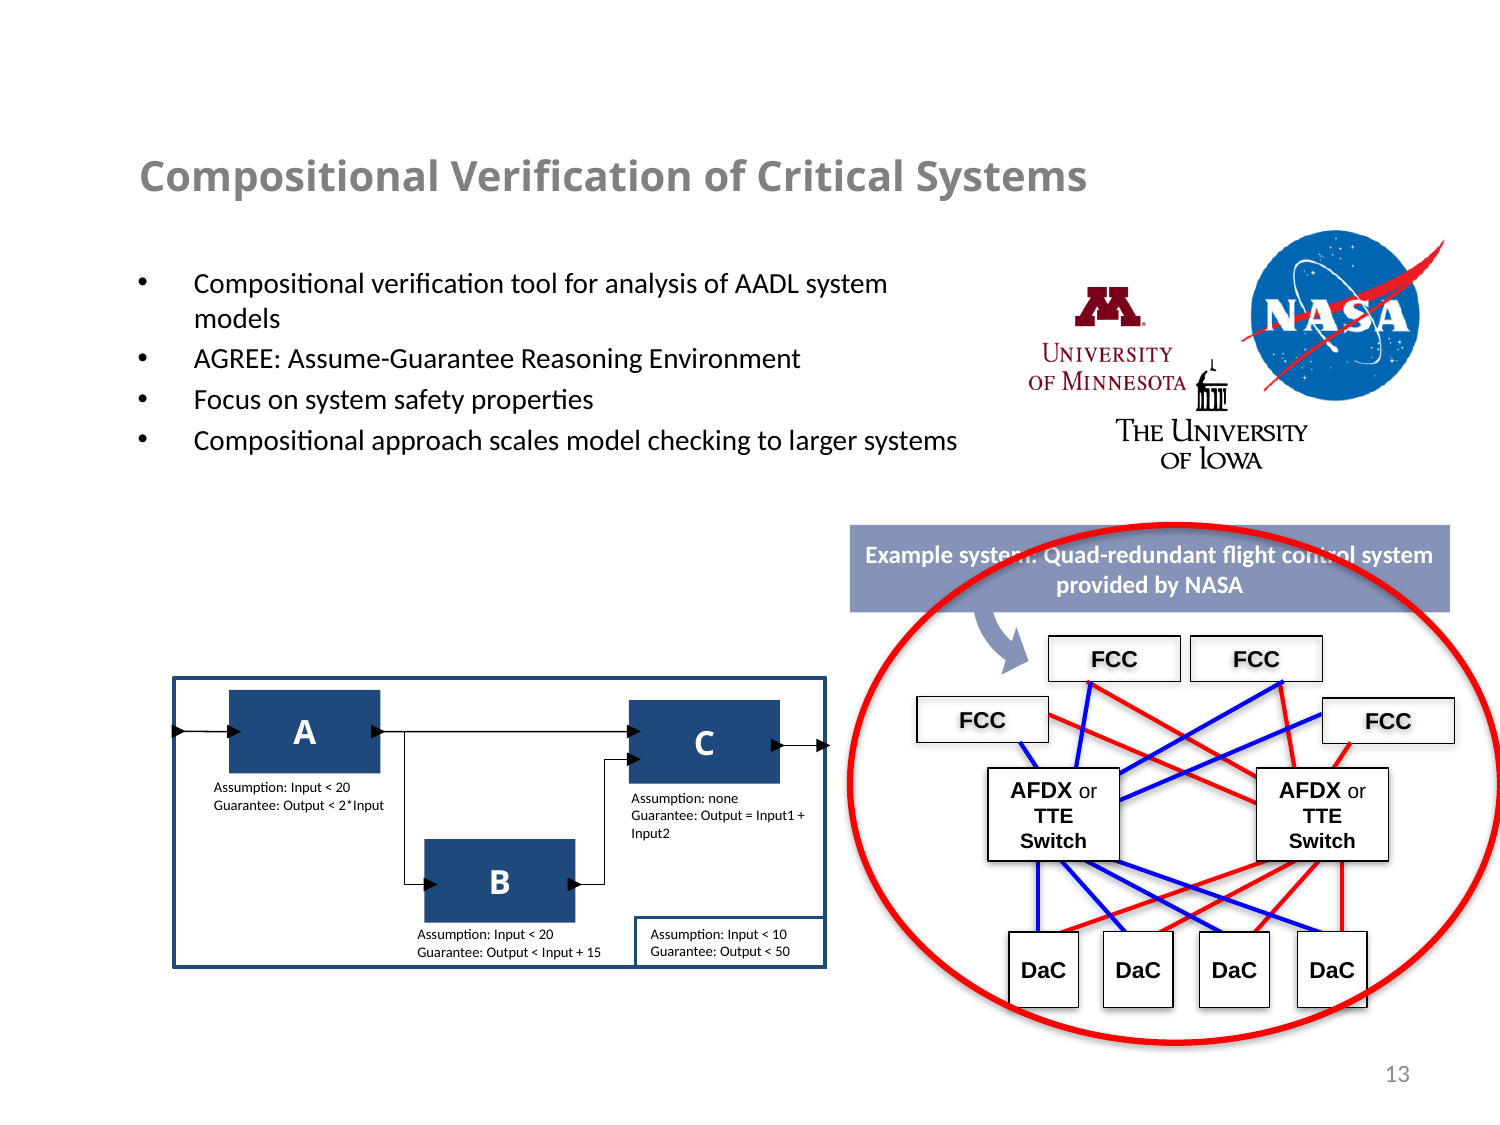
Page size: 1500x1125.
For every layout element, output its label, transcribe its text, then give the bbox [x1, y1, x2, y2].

list Compositional verification tool for analysis of AADL system models AGREE: Assume-Guarantee Reasoning Environment Focus on system safety properties Compositional approach scales model checking to larger systems [122, 256, 993, 882]
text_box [173, 677, 826, 969]
picture [1029, 224, 1451, 476]
text_box [1460, 658, 1500, 910]
slide_number 13 [1074, 1042, 1425, 1103]
text_box Compositional Verification of Critical Systems [124, 142, 1400, 218]
text_box Example system: Quad-redundant flight control system provided by NASA [848, 523, 1158, 614]
text_box [1029, 1016, 1321, 1044]
text_box [849, 524, 1442, 936]
text_box Example system: Quad-redundant flight control system provided by NASA [1190, 523, 1452, 614]
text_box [916, 635, 1455, 1008]
